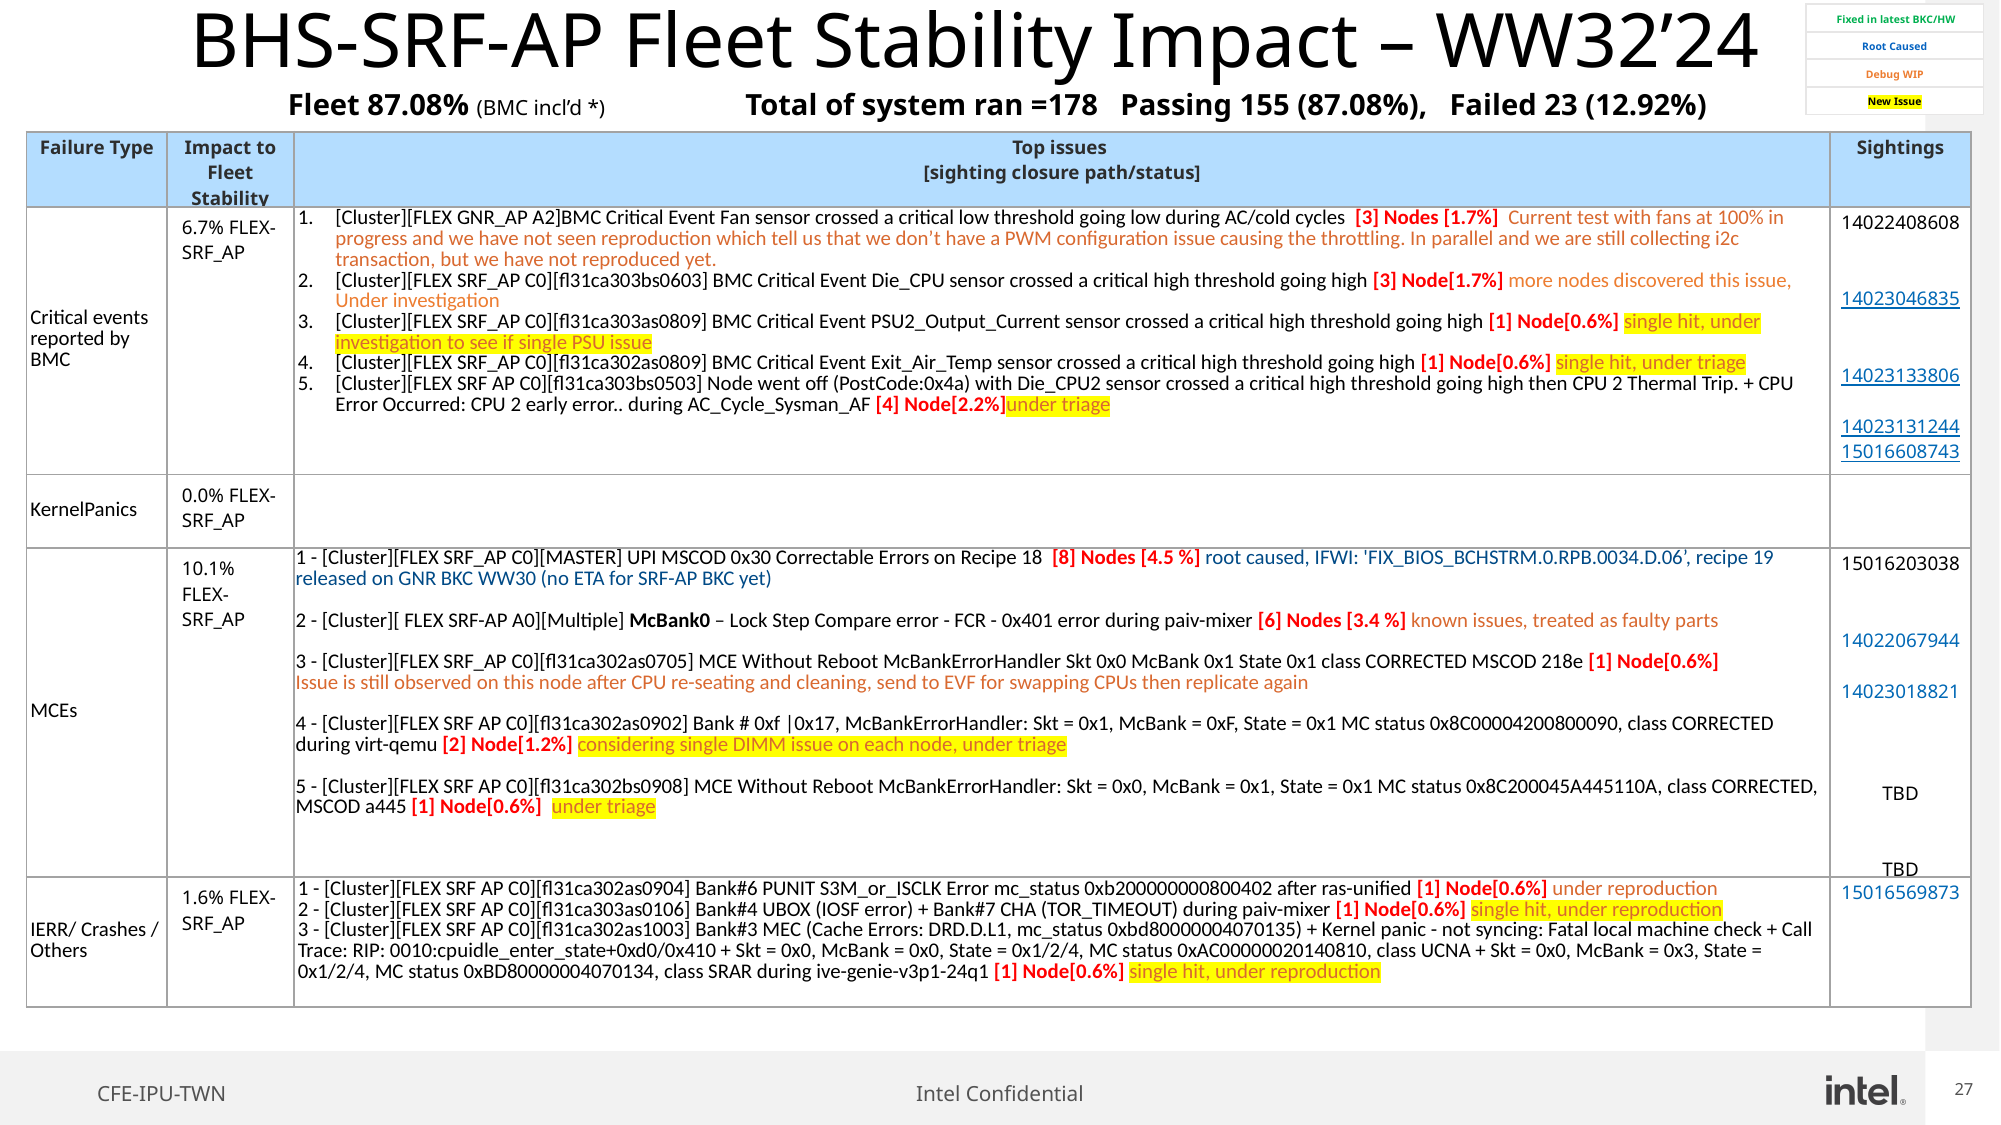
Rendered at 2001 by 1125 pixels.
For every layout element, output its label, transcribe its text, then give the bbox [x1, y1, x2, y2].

table_cell Root Caused [1807, 33, 1983, 58]
table_cell [1831, 475, 1970, 547]
table_cell [Cluster][FLEX GNR_AP A2]BMC Critical Event Fan sensor crossed a critical low threshold going low during AC/cold cycles [3] Nodes [1.7%]​ Current test with fans at 100% in progress and we have not seen reproduction which tell us that we don’t have a PWM configuration issue causing the throttling. In parallel and we are still collecting i2c transaction, but we have not reproduced yet. [Cluster][FLEX SRF_AP C0][fl31ca303bs0603] BMC Critical Event Die_CPU sensor crossed a critical high threshold going high [3] Node[1.7%] more nodes discovered this issue, Under investigation [Cluster][FLEX SRF_AP C0][fl31ca303as0809] BMC Critical Event PSU2_Output_Current sensor crossed a critical high threshold going high [1] Node[0.6%] single hit, under investigation to see if single PSU issue [Cluster][FLEX SRF_AP C0][fl31ca302as0809] BMC Critical Event Exit_Air_Temp sensor crossed a critical high threshold going high [1] Node[0.6%] single hit, under triage [Cluster][FLEX SRF AP C0][fl31ca303bs0503] Node went off (PostCode:0x4a) with Die_CPU2 sensor crossed a critical high threshold going high then CPU 2 Thermal Trip. + CPU Error Occurred: CPU 2 early error.. during AC_Cycle_Sysman_AF [4] Node[2.2%]under triage [295, 208, 1829, 474]
table_header Failure Type [27, 133, 166, 206]
table_cell Critical events reported by BMC [27, 208, 166, 474]
table_header Fixed in latest BKC/HW [1807, 5, 1983, 31]
table_cell 14022408608​ 14023046835 14023133806 14023131244 15016608743 [1831, 208, 1970, 474]
table_cell 0.0% FLEX-SRF_AP [168, 475, 293, 547]
table_header Top issues [sighting closure path/status] [295, 133, 1829, 206]
table_cell 1 - [Cluster][FLEX SRF_AP C0][MASTER] UPI MSCOD 0x30 Correctable Errors on Recipe 18 [8] Nodes [4.5 %] root caused, IFWI: 'FIX_BIOS_BCHSTRM.0.RPB.0034.D.06’, recipe 19 released on GNR BKC WW30 (no ETA for SRF-AP BKC yet) 2 - [Cluster][ FLEX SRF-AP A0][Multiple] McBank0 – Lock Step Compare error - FCR - 0x401 error during paiv-mixer [6] Nodes [3.4 %] known issues, treated as faulty parts 3 - [Cluster][FLEX SRF_AP C0][fl31ca302as0705] MCE Without Reboot McBankErrorHandler Skt 0x0 McBank 0x1 State 0x1 class CORRECTED MSCOD 218e [1] Node[0.6%] Issue is still observed on this node after CPU re-seating and cleaning, send to EVF for swapping CPUs then replicate again 4 - [Cluster][FLEX SRF AP C0][fl31ca302as0902] Bank # 0xf |0x17, McBankErrorHandler: Skt = 0x1, McBank = 0xF, State = 0x1 MC status 0x8C00004200800090, class CORRECTED during virt-qemu [2] Node[1.2%] considering single DIMM issue on each node, under triage 5 - [Cluster][FLEX SRF AP C0][fl31ca302bs0908] MCE Without Reboot McBankErrorHandler: Skt = 0x0, McBank = 0x1, State = 0x1 MC status 0x8C200045A445110A, class CORRECTED, MSCOD a445 [1] Node[0.6%] under triage [295, 549, 1829, 876]
table_cell MCEs [27, 549, 166, 876]
table_cell 15016569873 [1831, 878, 1970, 1006]
table_cell 1 - [Cluster][FLEX SRF AP C0][fl31ca302as0904] Bank#6 PUNIT S3M_or_ISCLK Error mc_status 0xb200000000800402 after ras-unified [1] Node[0.6%] under reproduction 2 - [Cluster][FLEX SRF AP C0][fl31ca303as0106] Bank#4 UBOX (IOSF error) + Bank#7 CHA (TOR_TIMEOUT) during paiv-mixer [1] Node[0.6%] single hit, under reproduction 3 - [Cluster][FLEX SRF AP C0][fl31ca302as1003] Bank#3 MEC (Cache Errors: DRD.D.L1, mc_status 0xbd80000004070135) + Kernel panic - not syncing: Fatal local machine check + Call Trace: RIP: 0010:cpuidle_enter_state+0xd0/0x410 + Skt = 0x0, McBank = 0x0, State = 0x1/2/4, MC status 0xAC00000020140810, class UCNA + Skt = 0x0, McBank = 0x3, State = 0x1/2/4, MC status 0xBD80000004070134, class SRAR during ive-genie-v3p1-24q1 [1] Node[0.6%] single hit, under reproduction [295, 878, 1829, 1006]
table_header Impact to Fleet Stability [168, 133, 293, 206]
text_box Fleet 87.08% (BMC incl’d *) Total of system ran =178 Passing 155 (87.08%), Failed 23 (12.92%) [6, 83, 1840, 130]
table_cell 6.7% FLEX-SRF_AP [168, 208, 293, 474]
table_cell KernelPanics [27, 475, 166, 547]
table_cell New Issue [1807, 88, 1983, 114]
table_cell Debug WIP [1807, 60, 1983, 86]
title BHS-SRF-AP Fleet Stability Impact – WW32’24 [0, 0, 1972, 95]
table_cell [295, 475, 1829, 547]
table_cell IERR/ Crashes / Others [27, 878, 166, 1006]
table_cell 1.6% FLEX-SRF_AP [168, 878, 293, 1006]
table_cell 15016203038 14022067944 14023018821 TBD TBD [1831, 549, 1970, 876]
picture [1826, 1075, 1906, 1105]
table_cell 10.1% FLEX-SRF_AP [168, 549, 293, 876]
table_header Sightings [1831, 133, 1970, 206]
